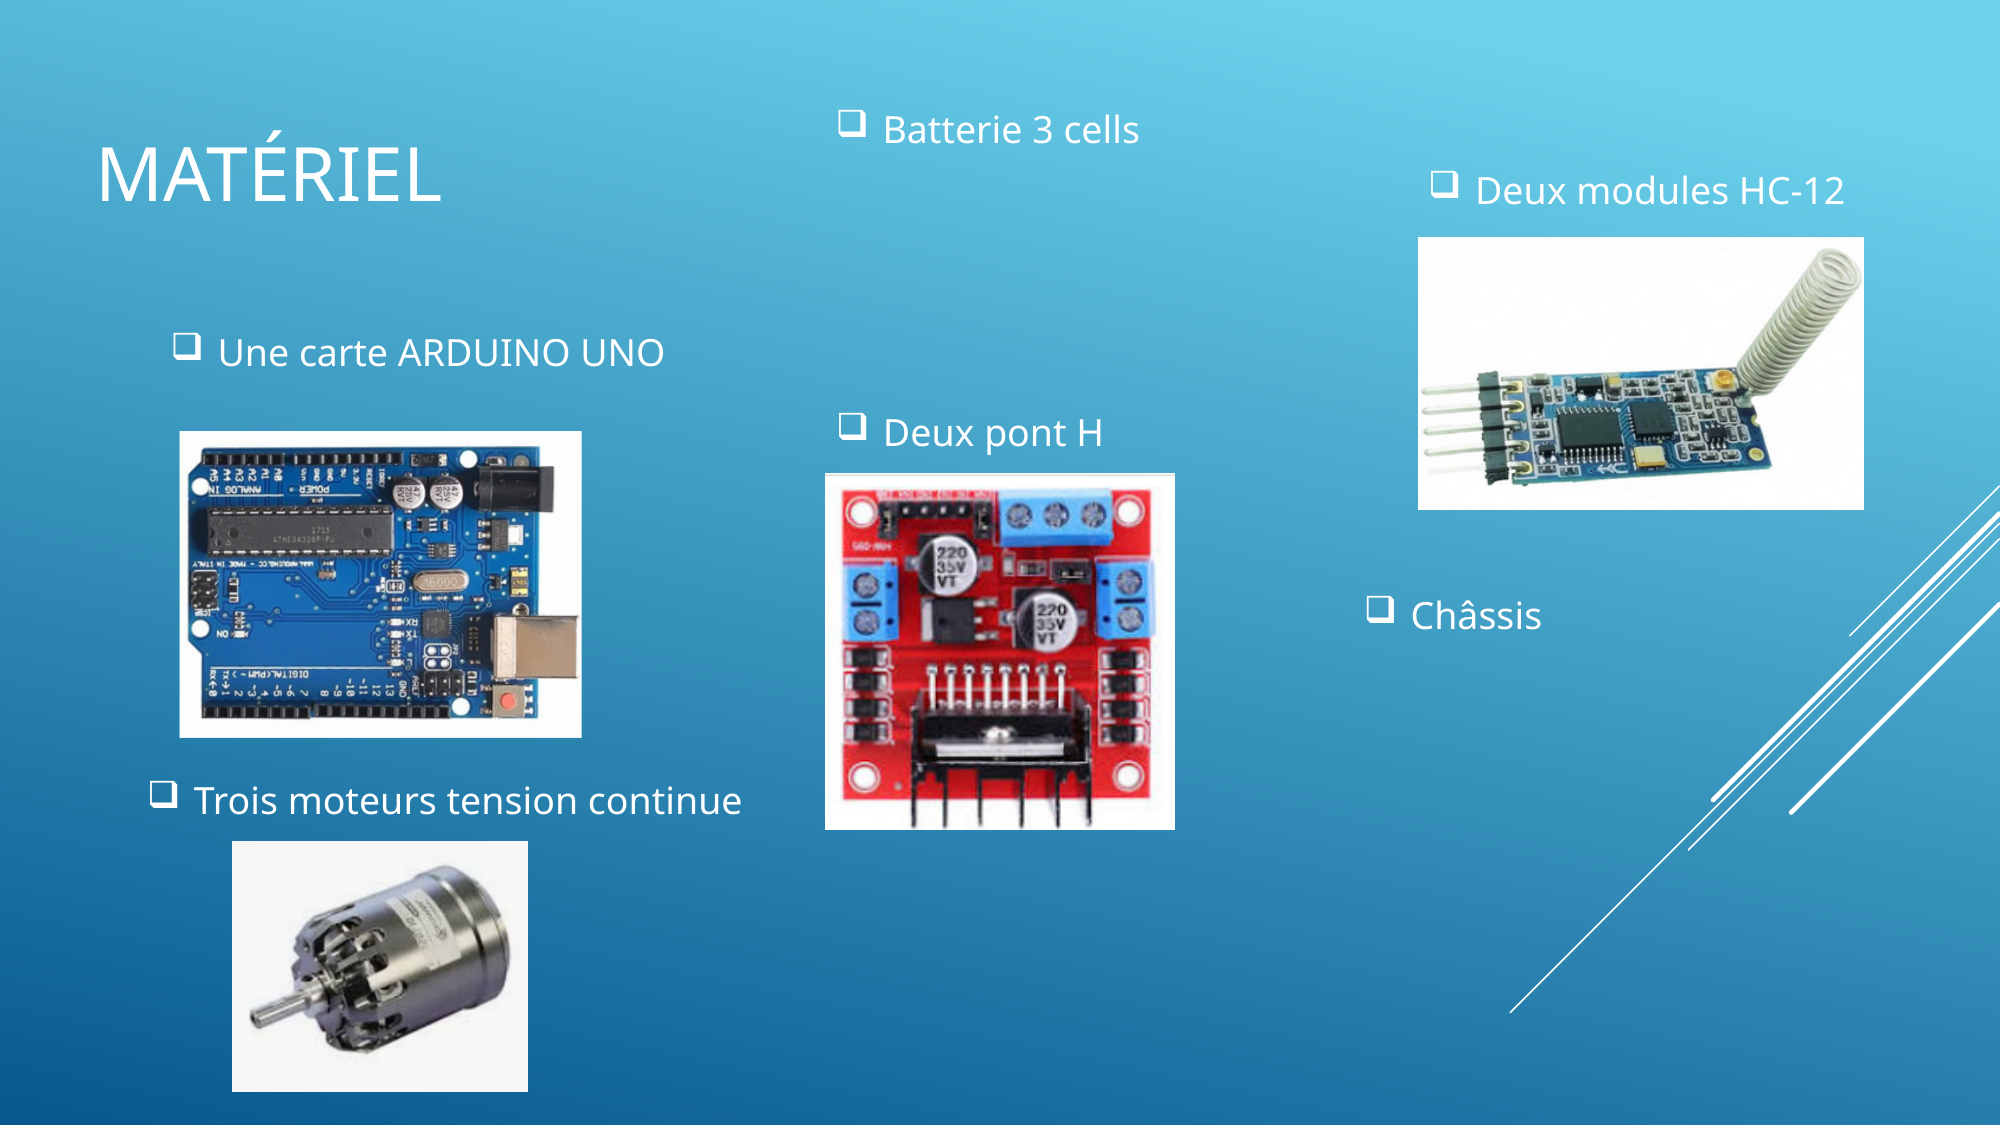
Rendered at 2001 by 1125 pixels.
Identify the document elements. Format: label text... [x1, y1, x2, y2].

picture [180, 383, 582, 786]
text_box Deux modules HC-12 [1413, 159, 1861, 220]
title Matériel [80, 47, 1481, 295]
text_box Une carte ARDUINO UNO [155, 322, 682, 382]
text_box Batterie 3 cells [820, 98, 1156, 159]
picture [1418, 237, 1864, 510]
text_box Deux pont H [821, 401, 1120, 462]
text_box Châssis [1349, 585, 1568, 645]
picture [232, 840, 529, 1093]
text_box Trois moteurs tension continue [132, 769, 759, 830]
picture [825, 472, 1175, 831]
